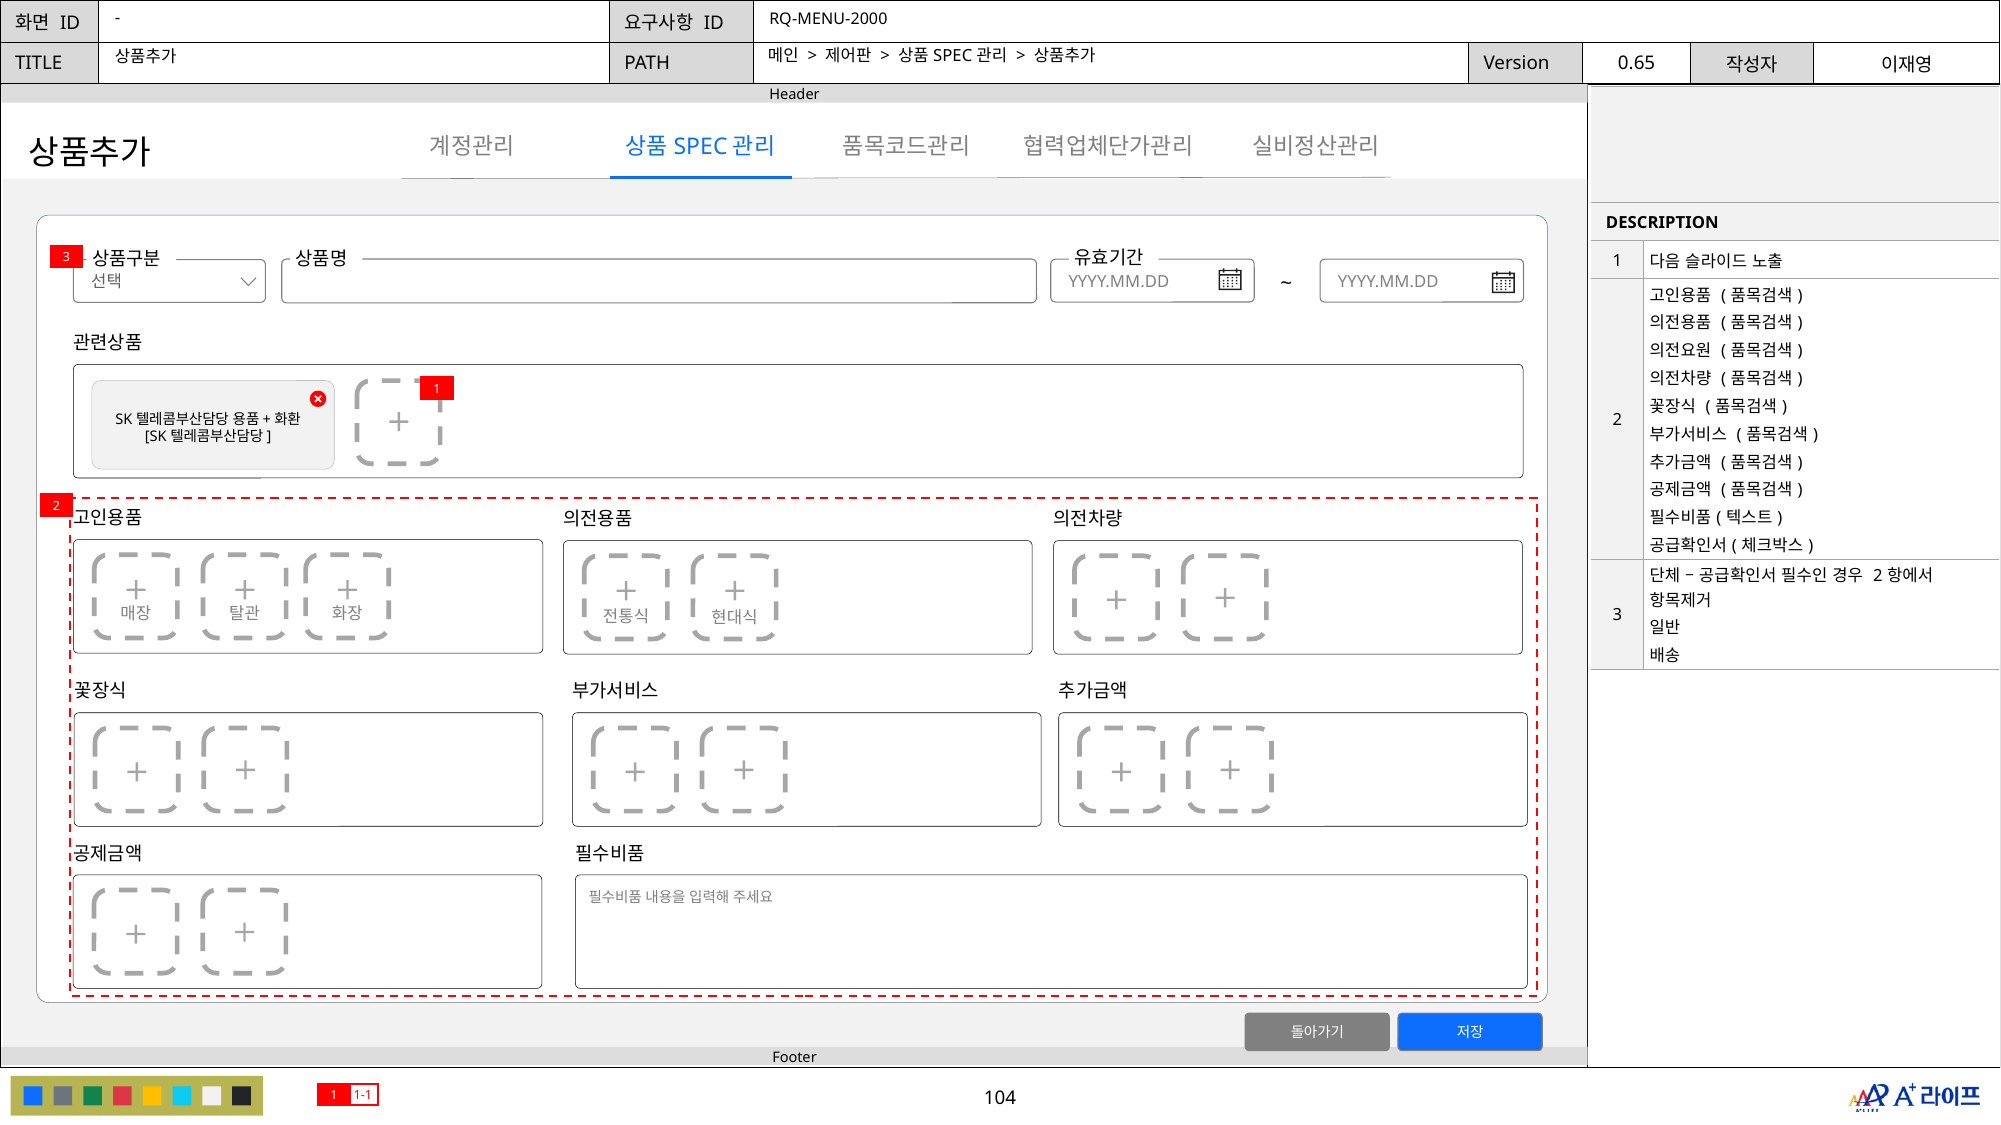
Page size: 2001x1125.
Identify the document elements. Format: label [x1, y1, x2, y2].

table_cell [1591, 560, 1643, 669]
text_box [1237, 124, 1395, 167]
text_box [828, 124, 986, 167]
text_box [14, 124, 166, 179]
list [754, 1, 1999, 37]
text_box [610, 123, 791, 167]
table_cell [1591, 279, 1643, 559]
text_box [1244, 1012, 1391, 1052]
picture [1848, 1083, 1980, 1112]
list [753, 39, 1465, 75]
text_box [1008, 123, 1209, 167]
text_box [1396, 1012, 1544, 1052]
table_cell [1644, 279, 1999, 559]
table_cell [1644, 241, 1999, 278]
table_cell [1591, 203, 1999, 240]
table_cell [1644, 560, 1999, 669]
table_cell [1591, 241, 1643, 278]
text_box [99, 41, 607, 72]
text_box [35, 214, 1549, 1004]
table_header [1591, 87, 1999, 202]
text_box [99, 1, 610, 37]
text_box [414, 124, 530, 167]
text_box [317, 1083, 379, 1106]
